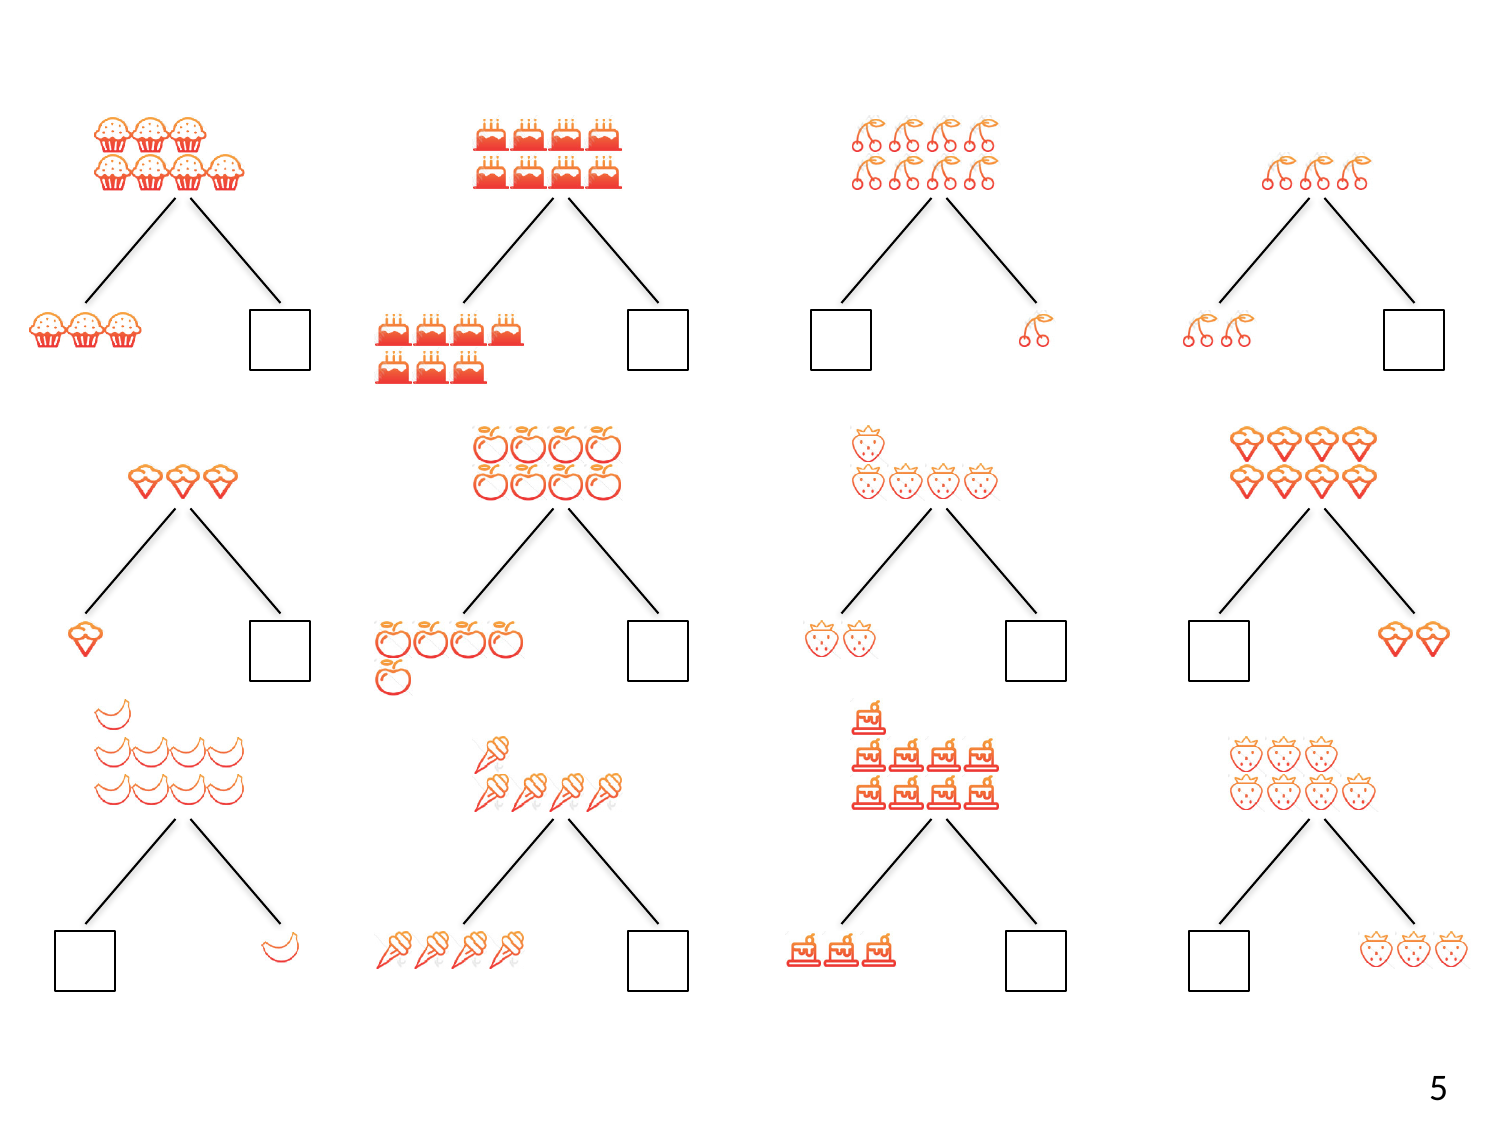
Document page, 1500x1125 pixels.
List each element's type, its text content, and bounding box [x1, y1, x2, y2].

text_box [190, 508, 281, 614]
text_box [190, 197, 281, 304]
picture [472, 425, 623, 502]
picture [126, 463, 240, 502]
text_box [463, 818, 554, 925]
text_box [1219, 197, 1310, 304]
picture [1017, 310, 1056, 349]
text_box [250, 310, 311, 371]
text_box [1006, 620, 1067, 681]
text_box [568, 197, 659, 304]
picture [261, 931, 300, 970]
text_box [628, 620, 689, 681]
picture [94, 115, 245, 191]
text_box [1219, 508, 1310, 614]
picture [66, 620, 105, 659]
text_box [946, 508, 1037, 614]
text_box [841, 197, 932, 304]
text_box [628, 310, 689, 371]
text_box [85, 818, 176, 925]
picture [374, 931, 526, 970]
picture [472, 115, 623, 191]
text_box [946, 197, 1037, 304]
text_box [1189, 620, 1250, 681]
picture [784, 931, 898, 970]
picture [1181, 310, 1258, 349]
picture [1358, 931, 1471, 970]
text_box [811, 310, 872, 371]
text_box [463, 197, 554, 304]
picture [374, 310, 526, 386]
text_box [463, 508, 554, 614]
picture [850, 698, 1001, 812]
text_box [85, 508, 176, 614]
picture [1228, 425, 1379, 502]
picture [94, 698, 245, 812]
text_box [841, 508, 932, 614]
picture [28, 310, 142, 349]
picture [1376, 620, 1453, 659]
text_box 5 [1414, 1055, 1476, 1116]
picture [803, 620, 880, 659]
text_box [568, 508, 659, 614]
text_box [190, 818, 281, 925]
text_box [841, 818, 932, 925]
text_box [1324, 508, 1415, 614]
text_box [250, 620, 311, 681]
text_box [1384, 310, 1445, 371]
text_box [628, 931, 689, 992]
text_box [568, 818, 659, 925]
text_box [1006, 931, 1067, 992]
picture [850, 115, 1001, 191]
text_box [1324, 818, 1415, 925]
picture [1228, 736, 1379, 812]
picture [850, 425, 1001, 502]
picture [374, 620, 526, 697]
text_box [85, 197, 176, 304]
picture [472, 736, 623, 812]
text_box [1189, 931, 1250, 992]
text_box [1219, 818, 1310, 925]
picture [1260, 152, 1374, 191]
text_box [55, 931, 116, 992]
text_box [946, 818, 1037, 925]
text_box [1324, 197, 1415, 304]
